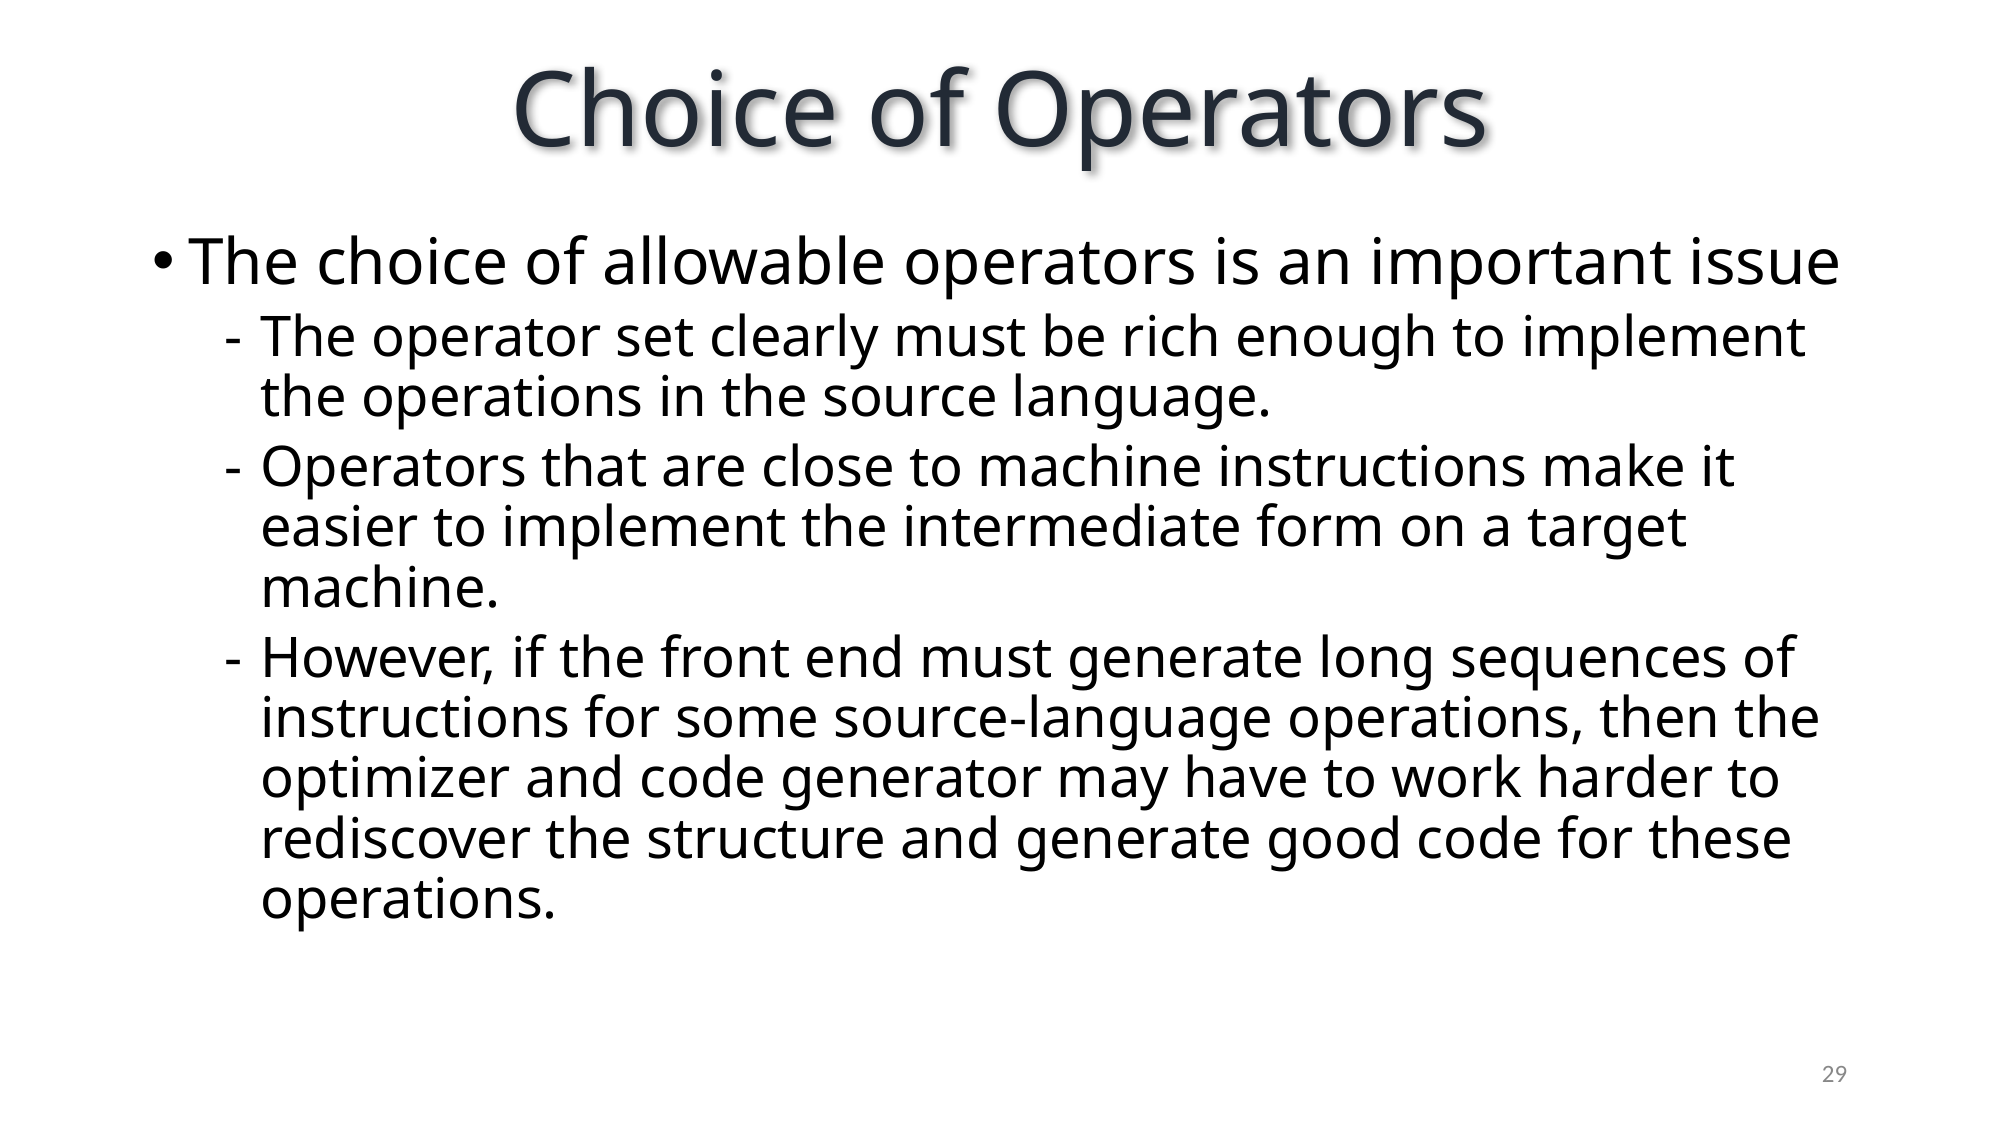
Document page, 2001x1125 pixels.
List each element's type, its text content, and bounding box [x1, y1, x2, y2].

title Choice of Operators [137, 3, 1863, 221]
slide_number 29 [1412, 1042, 1863, 1103]
list The choice of allowable operators is an important issue The operator set clearly must be rich enough to implement the operations in the source language. Operators that are close to machine instructions make it easier to implement the intermediate form on a target machine. However, if the front end must generate long sequences of instructions for some source-language operations, then the optimizer and code generator may have to work harder to rediscover the structure and generate good code for these operations. [137, 221, 1863, 1014]
